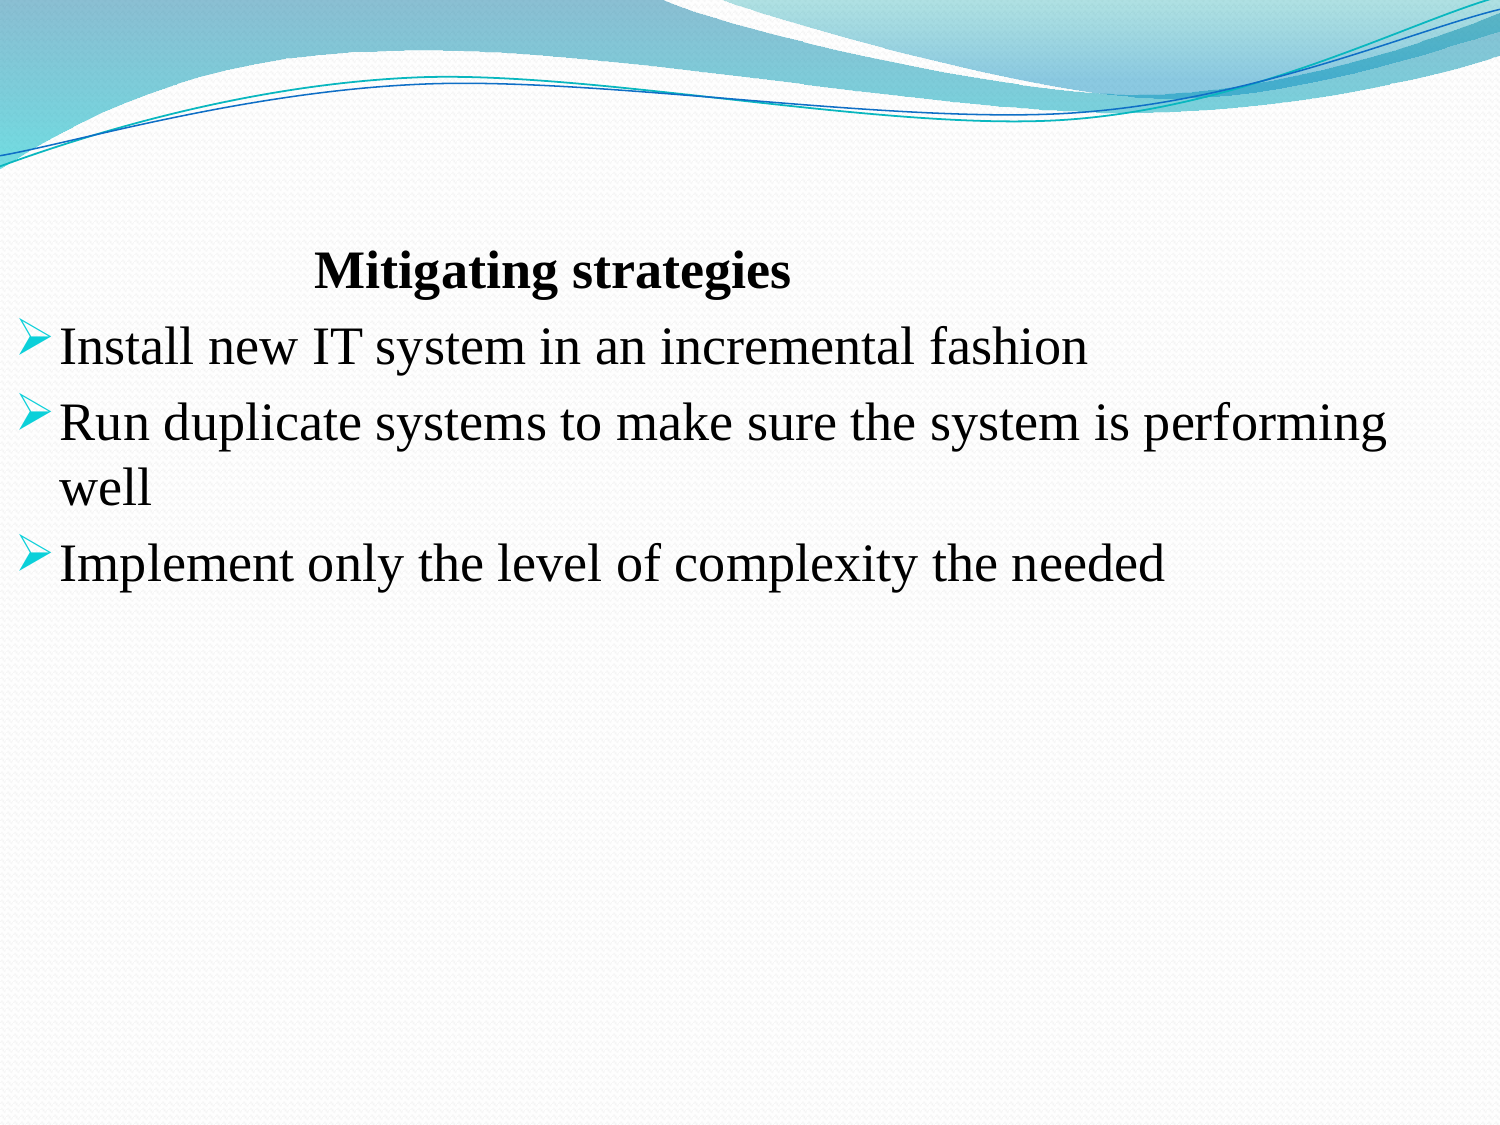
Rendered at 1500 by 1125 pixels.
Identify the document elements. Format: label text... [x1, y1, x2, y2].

list Mitigating strategies Install new IT system in an incremental fashion Run duplicate systems to make sure the system is performing well Implement only the level of complexity the needed [0, 0, 1500, 1125]
